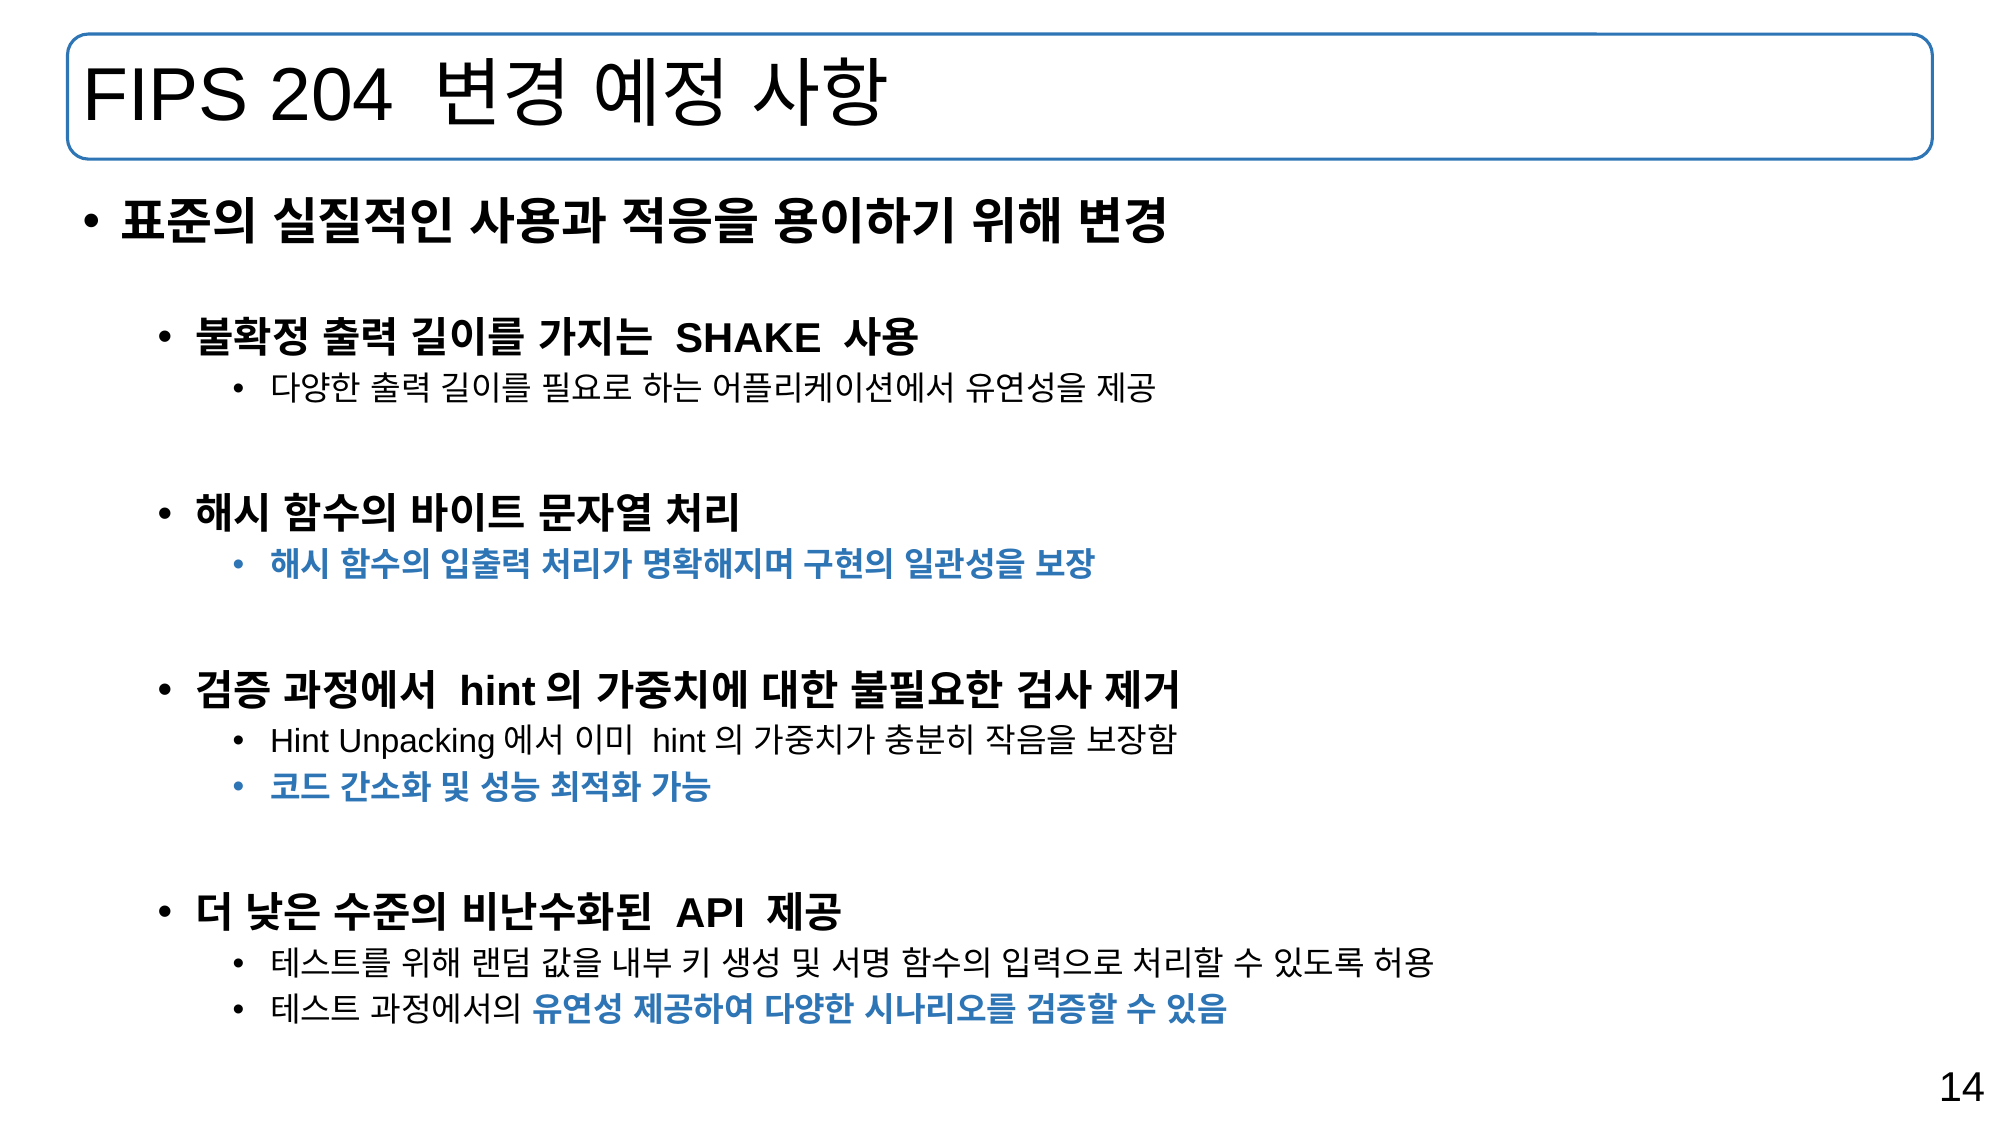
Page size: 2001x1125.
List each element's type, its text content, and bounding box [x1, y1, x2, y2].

title FIPS 204 변경 예정 사항 [67, 34, 1933, 160]
list 표준의 실질적인 사용과 적응을 용이하기 위해 변경 불확정 출력 길이를 가지는 SHAKE 사용 다양한 출력 길이를 필요로 하는 어플리케이션에서 유연성을 제공 해시 함수의 바이트 문자열 처리 해시 함수의 입출력 처리가 명확해지며 구현의 일관성을 보장 검증 과정에서 hint의 가중치에 대한 불필요한 검사 제거 Hint Unpacking에서 이미 hint의 가중치가 충분히 작음을 보장함 코드 간소화 및 성능 최적화 가능 더 낮은 수준의 비난수화된 API 제공 테스트를 위해 랜덤 값을 내부 키 생성 및 서명 함수의 입력으로 처리할 수 있도록 허용 테스트 과정에서의 유연성 제공하여 다양한 시나리오를 검증할 수 있음 [67, 189, 1933, 1125]
